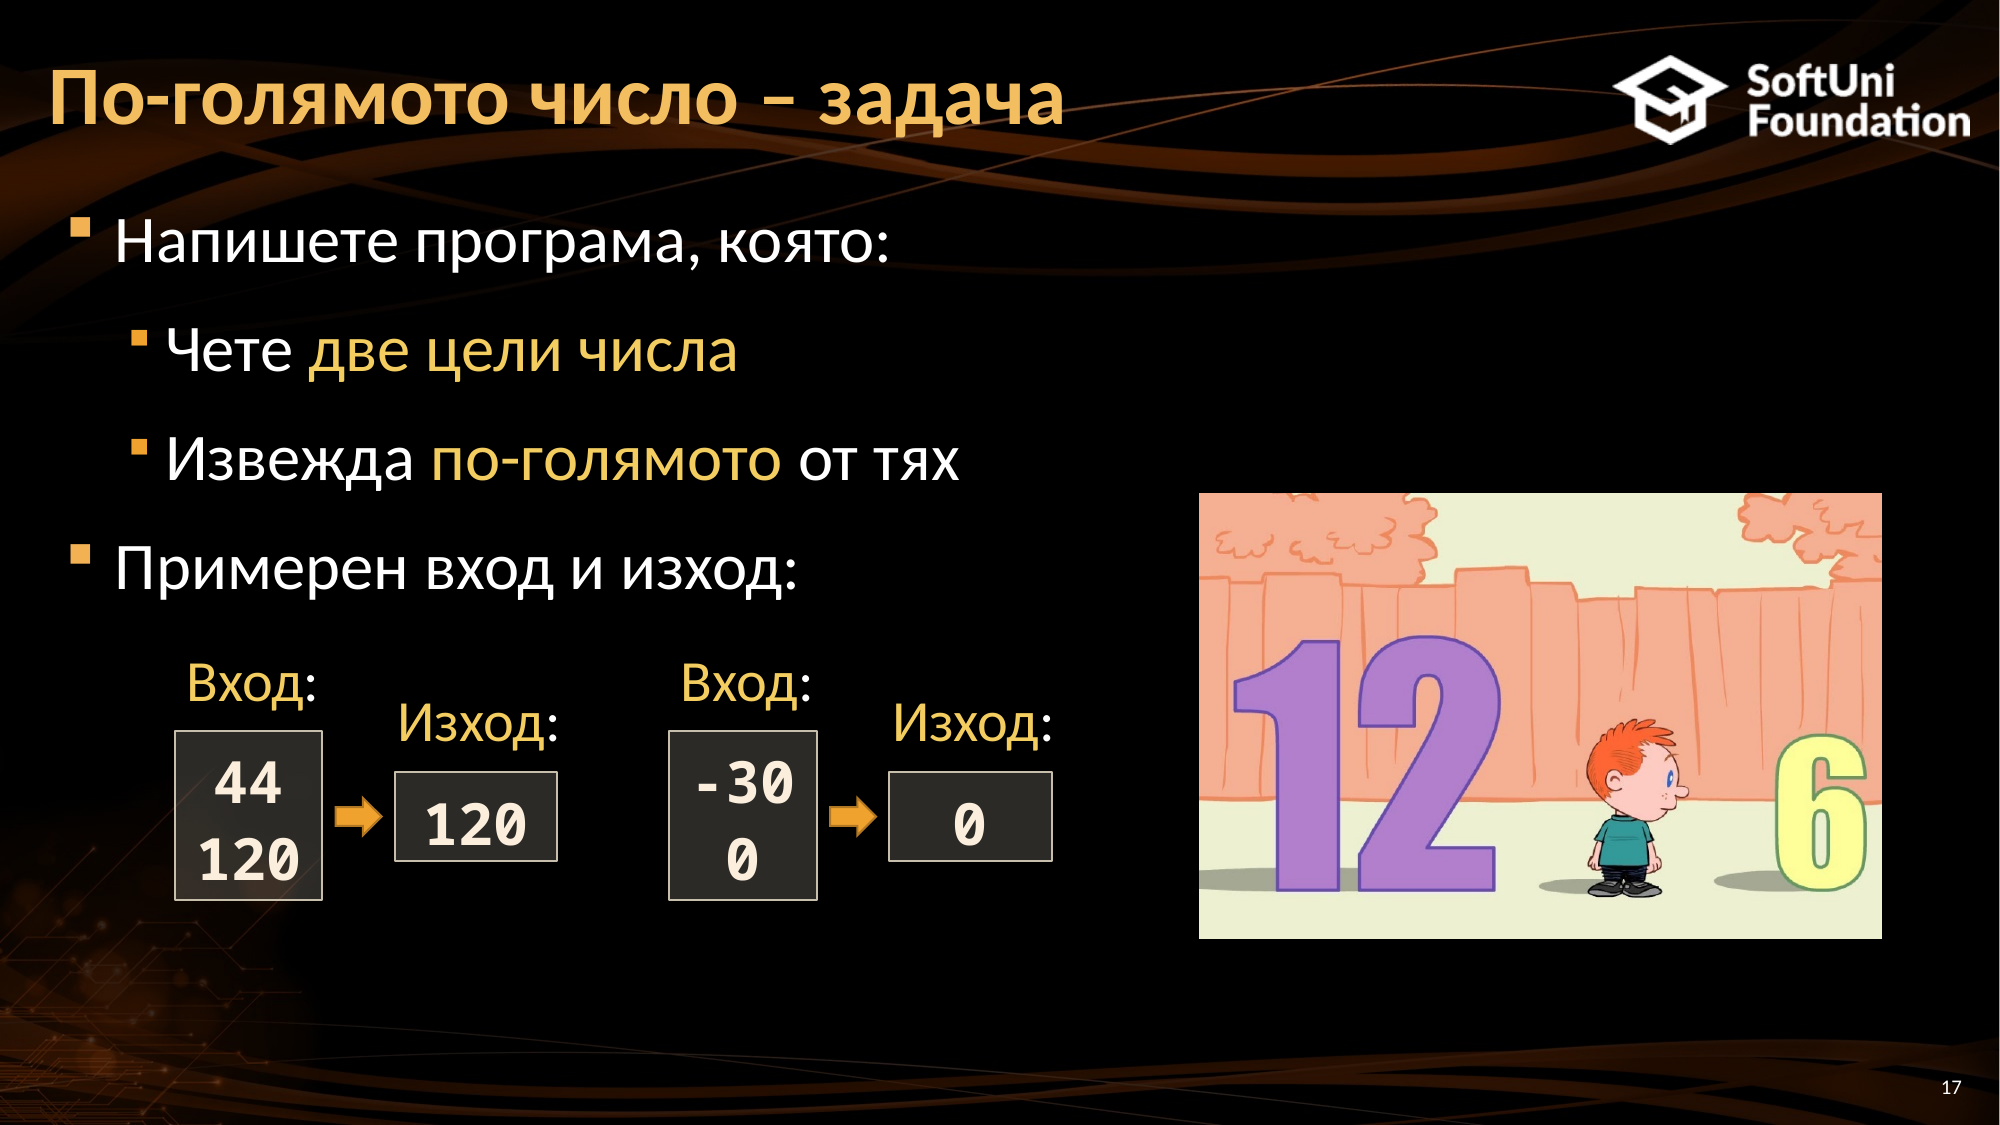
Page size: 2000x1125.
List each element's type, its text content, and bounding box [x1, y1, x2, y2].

picture [0, 0, 2000, 1125]
title По-голямото число – задача [30, 6, 1602, 189]
text_box Вход: [666, 635, 829, 720]
text_box Изход: [382, 676, 576, 761]
slide_number 17 [1897, 1070, 1968, 1103]
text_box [174, 731, 558, 902]
text_box Изход: [877, 676, 1071, 761]
text_box Вход: [171, 635, 335, 720]
list Напишете програма, която: Чете две цели числа Извежда по-голямото от тях Примерен вход и изход: [47, 185, 1898, 1018]
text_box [669, 731, 1052, 902]
